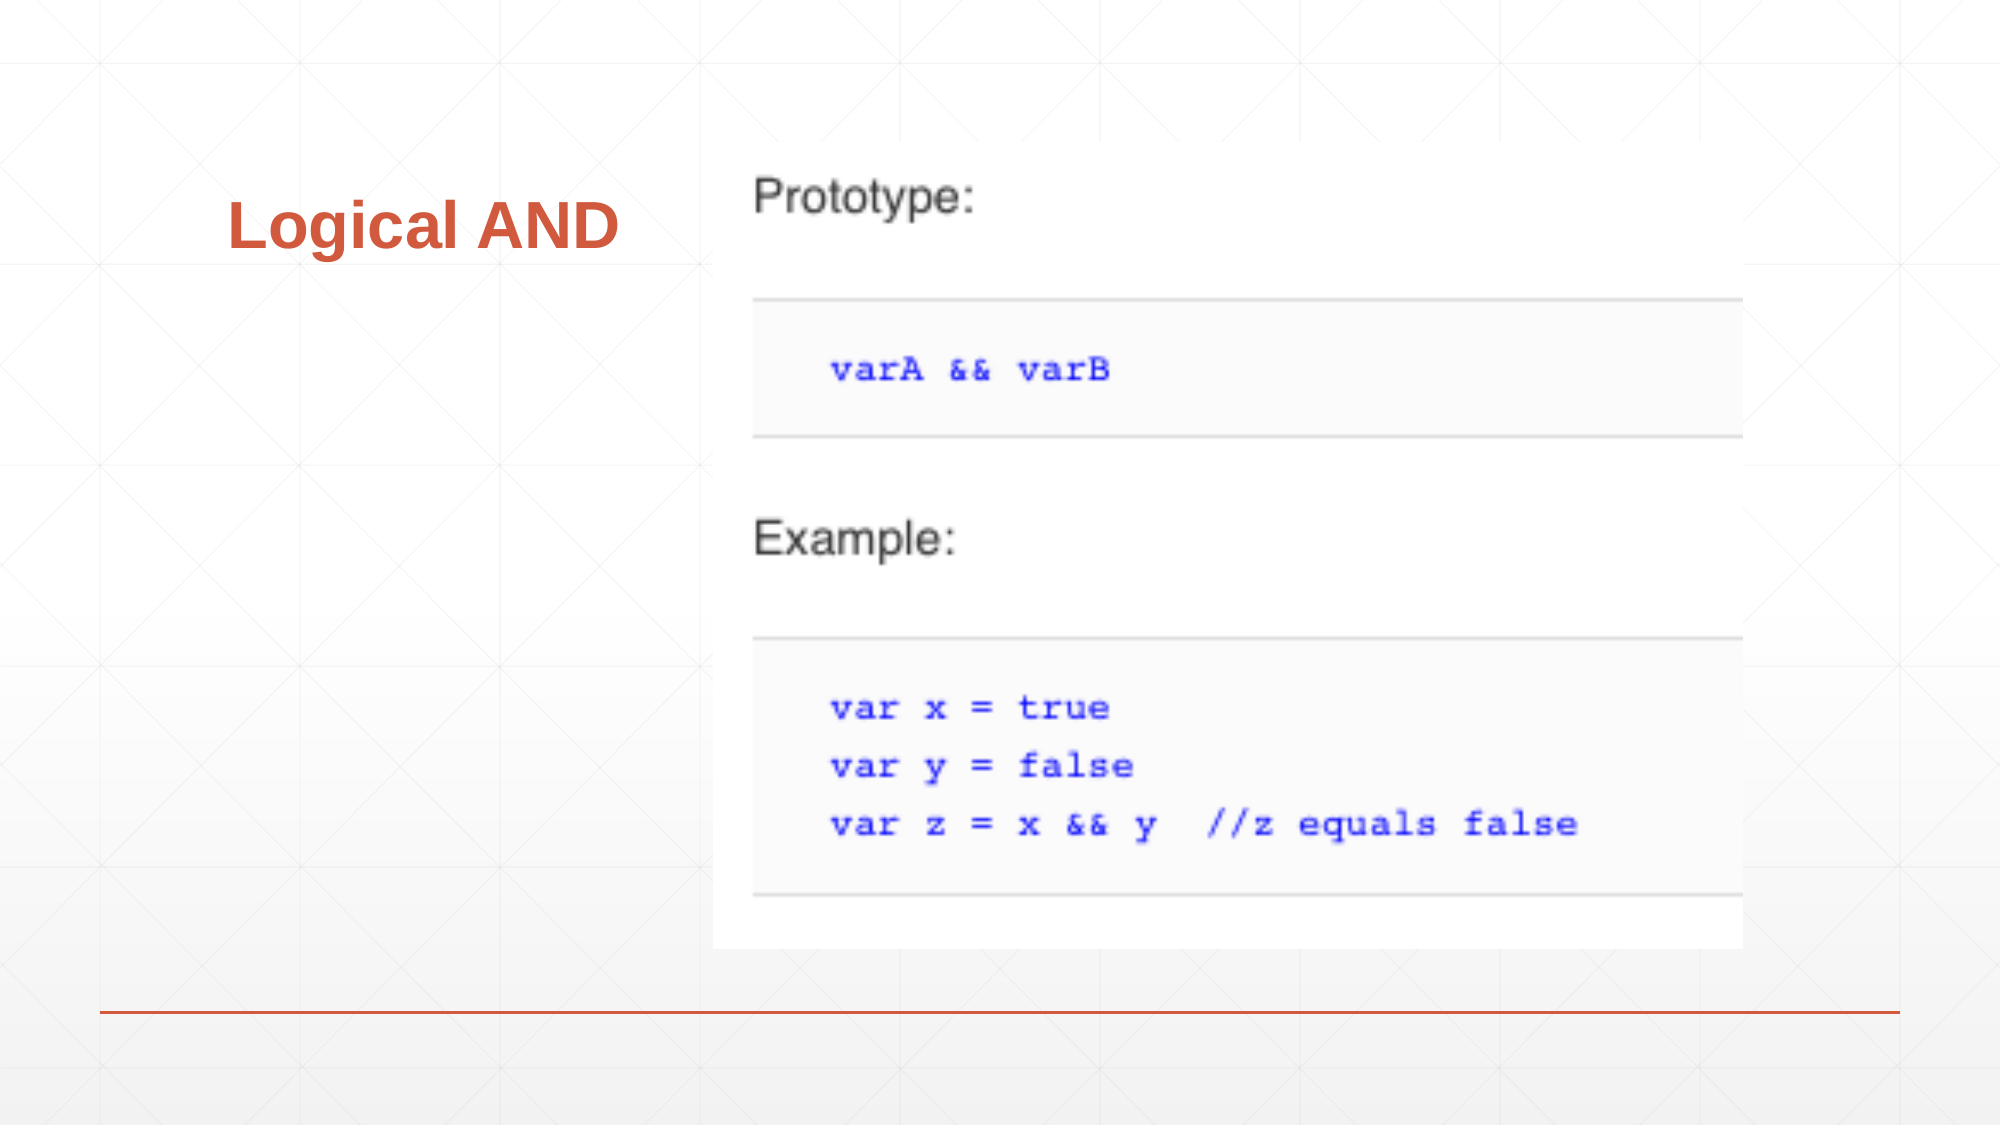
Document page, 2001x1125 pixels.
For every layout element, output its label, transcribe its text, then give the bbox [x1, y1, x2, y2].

title Logical AND [212, 82, 1788, 271]
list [713, 142, 1743, 949]
